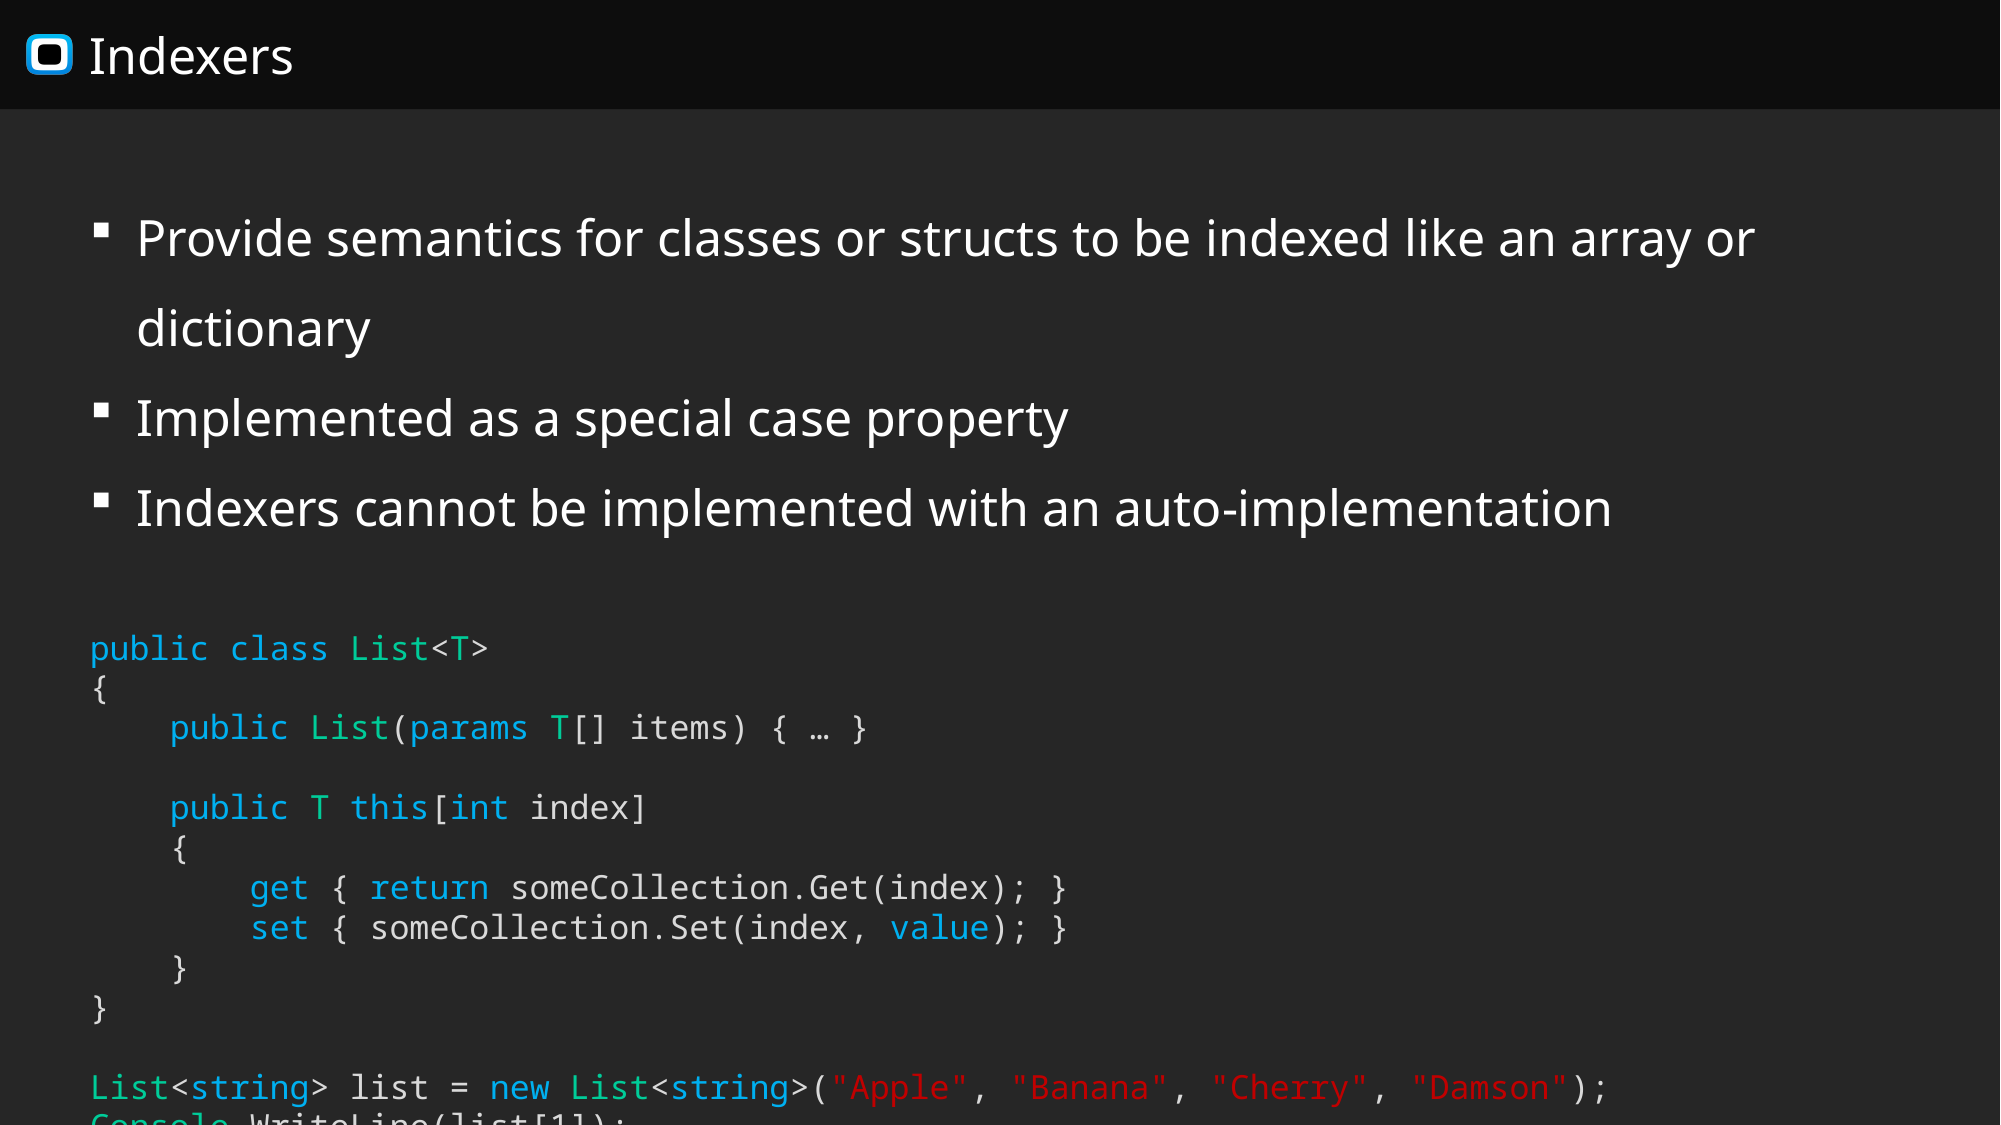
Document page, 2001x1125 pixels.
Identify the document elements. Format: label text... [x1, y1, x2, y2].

text_box Indexers [0, 0, 2000, 108]
picture [22, 27, 77, 82]
text_box Provide semantics for classes or structs to be indexed like an array or dictionary Implemented as a special case property Indexers cannot be implemented with an auto-implementation public class List<T> { public List(params T[] items) { … } public T this[int index] { get { return someCollection.Get(index); } set { someCollection.Set(index, value); } } } List<string> list = new List<string>("Apple", "Banana", "Cherry", "Damson"); Console.WriteLine(list[1]); [0, 108, 2000, 1125]
